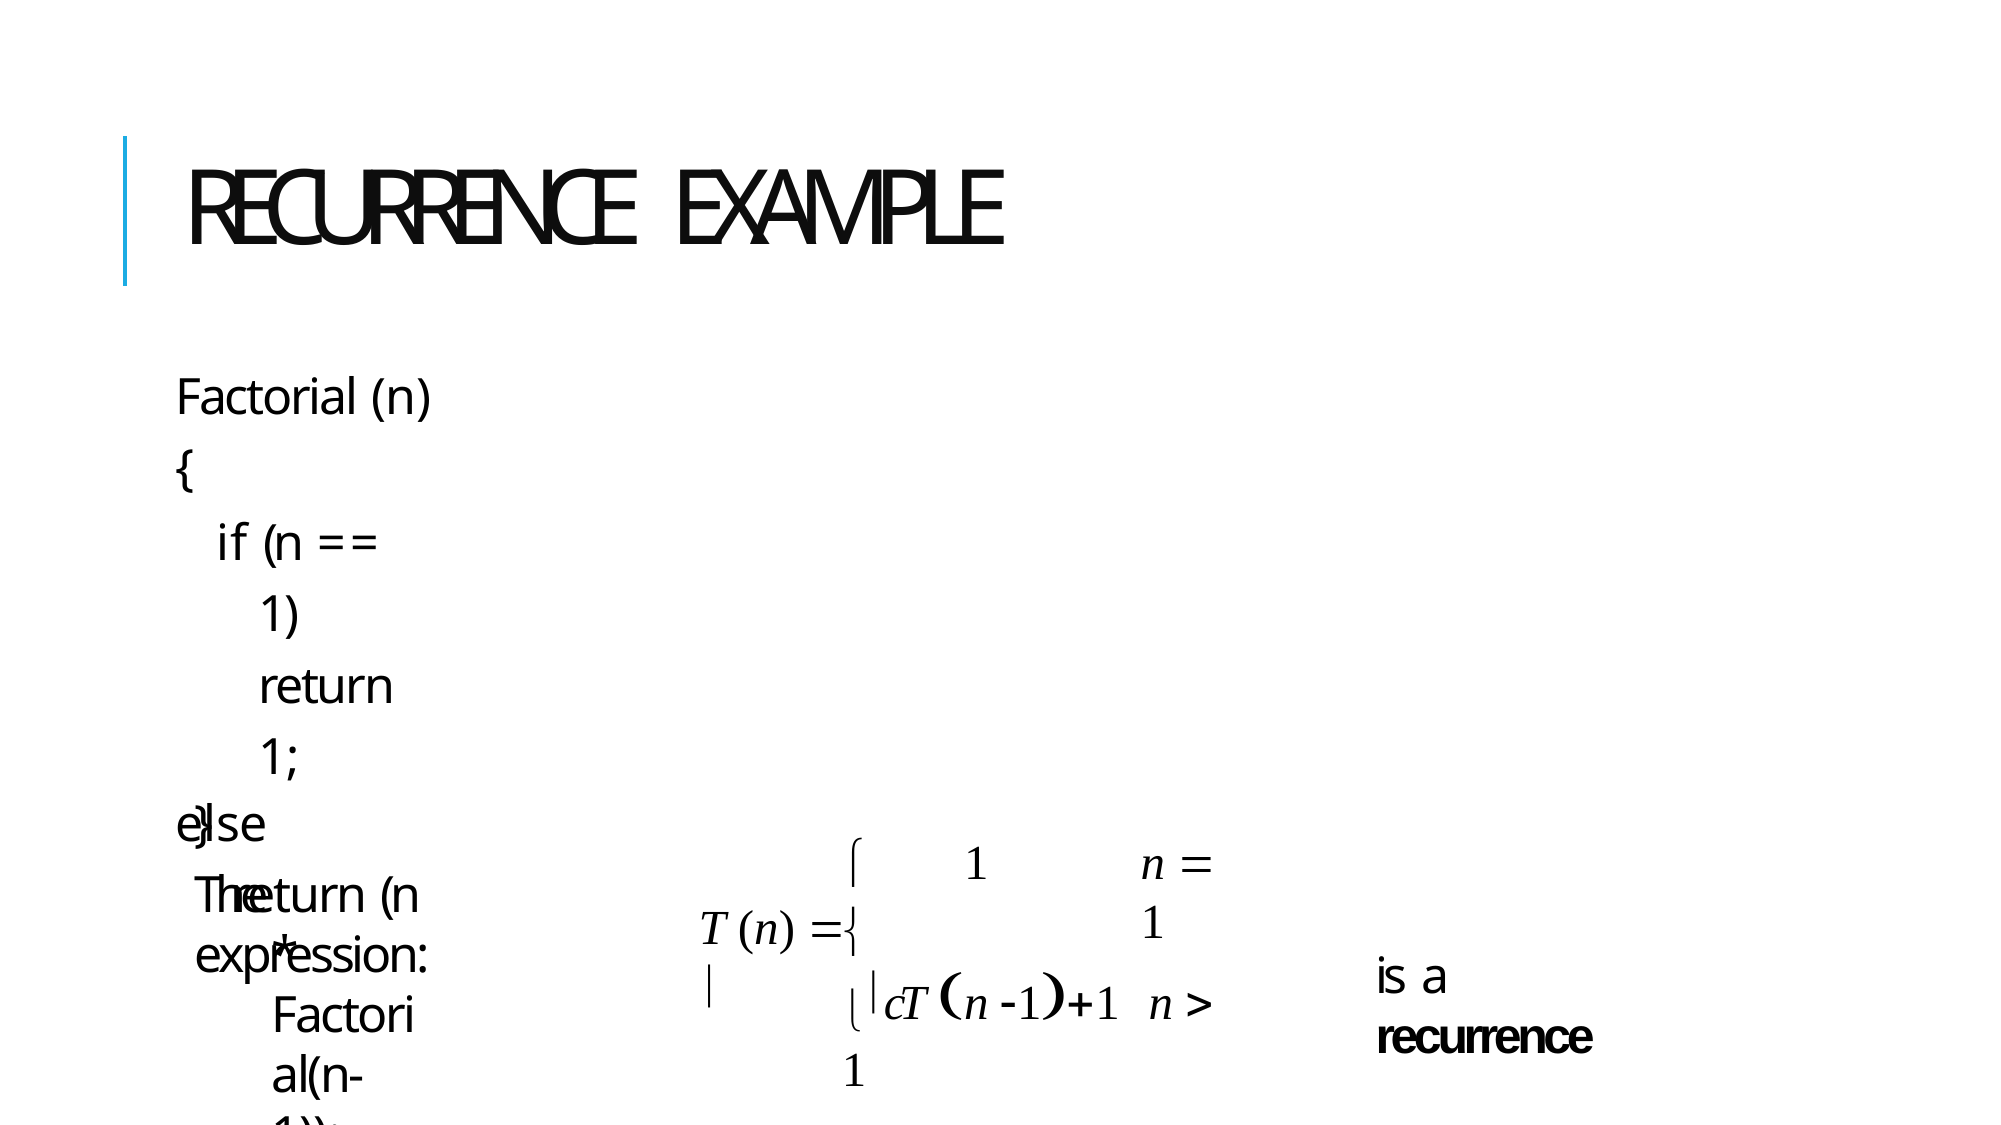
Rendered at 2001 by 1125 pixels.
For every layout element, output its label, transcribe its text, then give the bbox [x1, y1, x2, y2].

text_box is a recurrence [1373, 941, 1676, 1064]
text_box Factorial (n) { if (n == 1) return 1; else return (n * Factorial(n-1)); [173, 350, 783, 1125]
title RECURRENCE EXAMPLE [180, 137, 1519, 328]
text_box n  1 [1138, 828, 1237, 949]
text_box  [839, 832, 869, 893]
text_box 1 [962, 828, 991, 890]
text_box } The expression: [192, 777, 499, 983]
text_box cT n 11 n  1 [833, 943, 1241, 1096]
text_box T (n)   [692, 893, 873, 1043]
